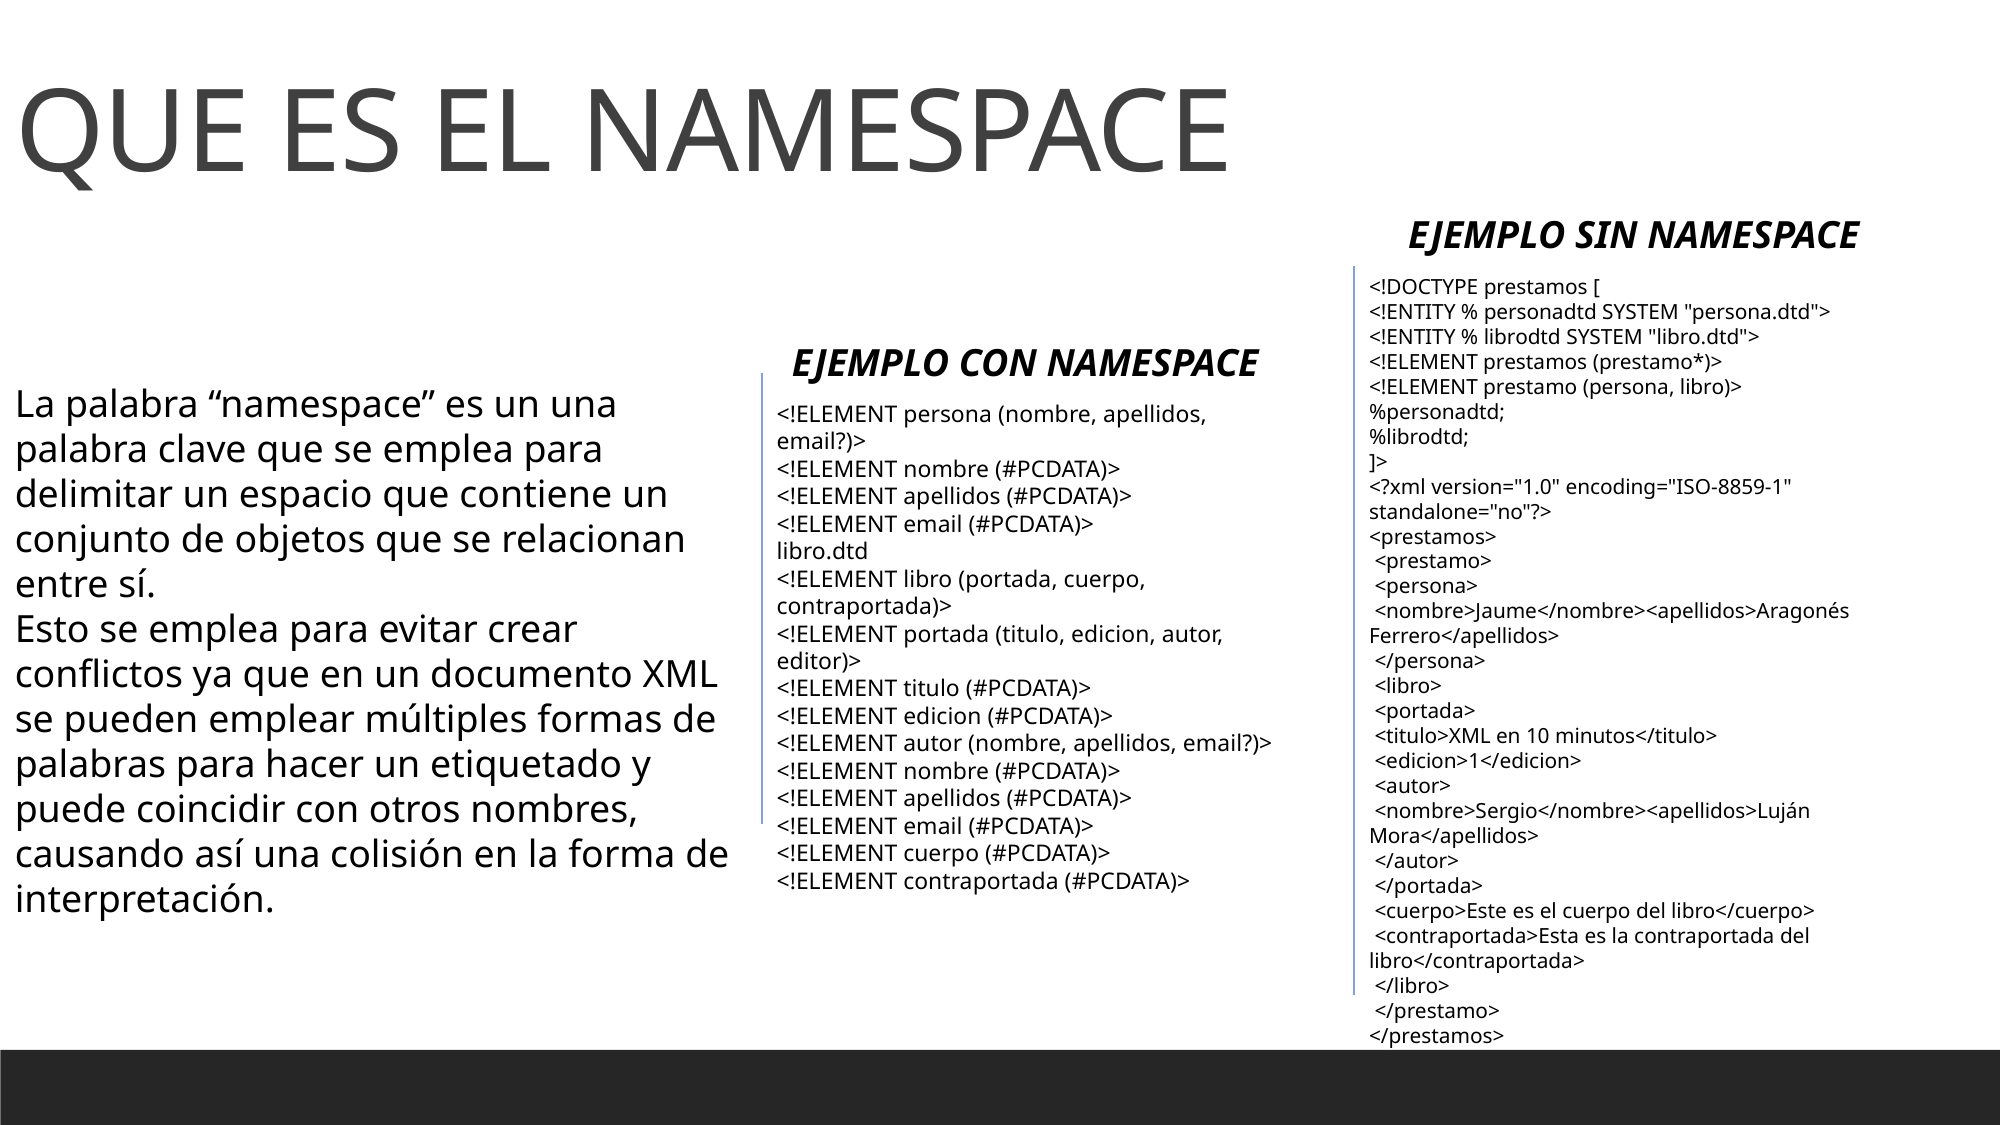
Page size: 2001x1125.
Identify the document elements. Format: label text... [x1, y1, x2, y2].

text_box EJEMPLO SIN NAMESPACE [1393, 203, 1937, 264]
title QUE ES EL NAMESPACE [0, 20, 1321, 204]
text_box EJEMPLO CON NAMESPACE [777, 331, 1321, 392]
text_box La palabra “namespace” es un una palabra clave que se emplea para delimitar un espacio que contiene un conjunto de objetos que se relacionan entre sí. Esto se emplea para evitar crear conflictos ya que en un documento XML se pueden emplear múltiples formas de palabras para hacer un etiquetado y puede coincidir con otros nombres, causando así una colisión en la forma de interpretación. [0, 373, 762, 928]
text_box <!ELEMENT persona (nombre, apellidos, email?)> <!ELEMENT nombre (#PCDATA)> <!ELEMENT apellidos (#PCDATA)> <!ELEMENT email (#PCDATA)> libro.dtd <!ELEMENT libro (portada, cuerpo, contraportada)> <!ELEMENT portada (titulo, edicion, autor, editor)> <!ELEMENT titulo (#PCDATA)> <!ELEMENT edicion (#PCDATA)> <!ELEMENT autor (nombre, apellidos, email?)> <!ELEMENT nombre (#PCDATA)> <!ELEMENT apellidos (#PCDATA)> <!ELEMENT email (#PCDATA)> <!ELEMENT cuerpo (#PCDATA)> <!ELEMENT contraportada (#PCDATA)> [761, 392, 1306, 902]
text_box <!DOCTYPE prestamos [ <!ENTITY % personadtd SYSTEM "persona.dtd"> <!ENTITY % librodtd SYSTEM "libro.dtd"> <!ELEMENT prestamos (prestamo*)> <!ELEMENT prestamo (persona, libro)> %personadtd; %librodtd; ]> <?xml version="1.0" encoding="ISO-8859-1" standalone="no"?> <prestamos> <prestamo> <persona> <nombre>Jaume</nombre><apellidos>Aragonés Ferrero</apellidos> </persona> <libro> <portada> <titulo>XML en 10 minutos</titulo> <edicion>1</edicion> <autor> <nombre>Sergio</nombre><apellidos>Luján Mora</apellidos> </autor> </portada> <cuerpo>Este es el cuerpo del libro</cuerpo> <contraportada>Esta es la contraportada del libro</contraportada> </libro> </prestamo> </prestamos> [1354, 266, 1976, 1056]
